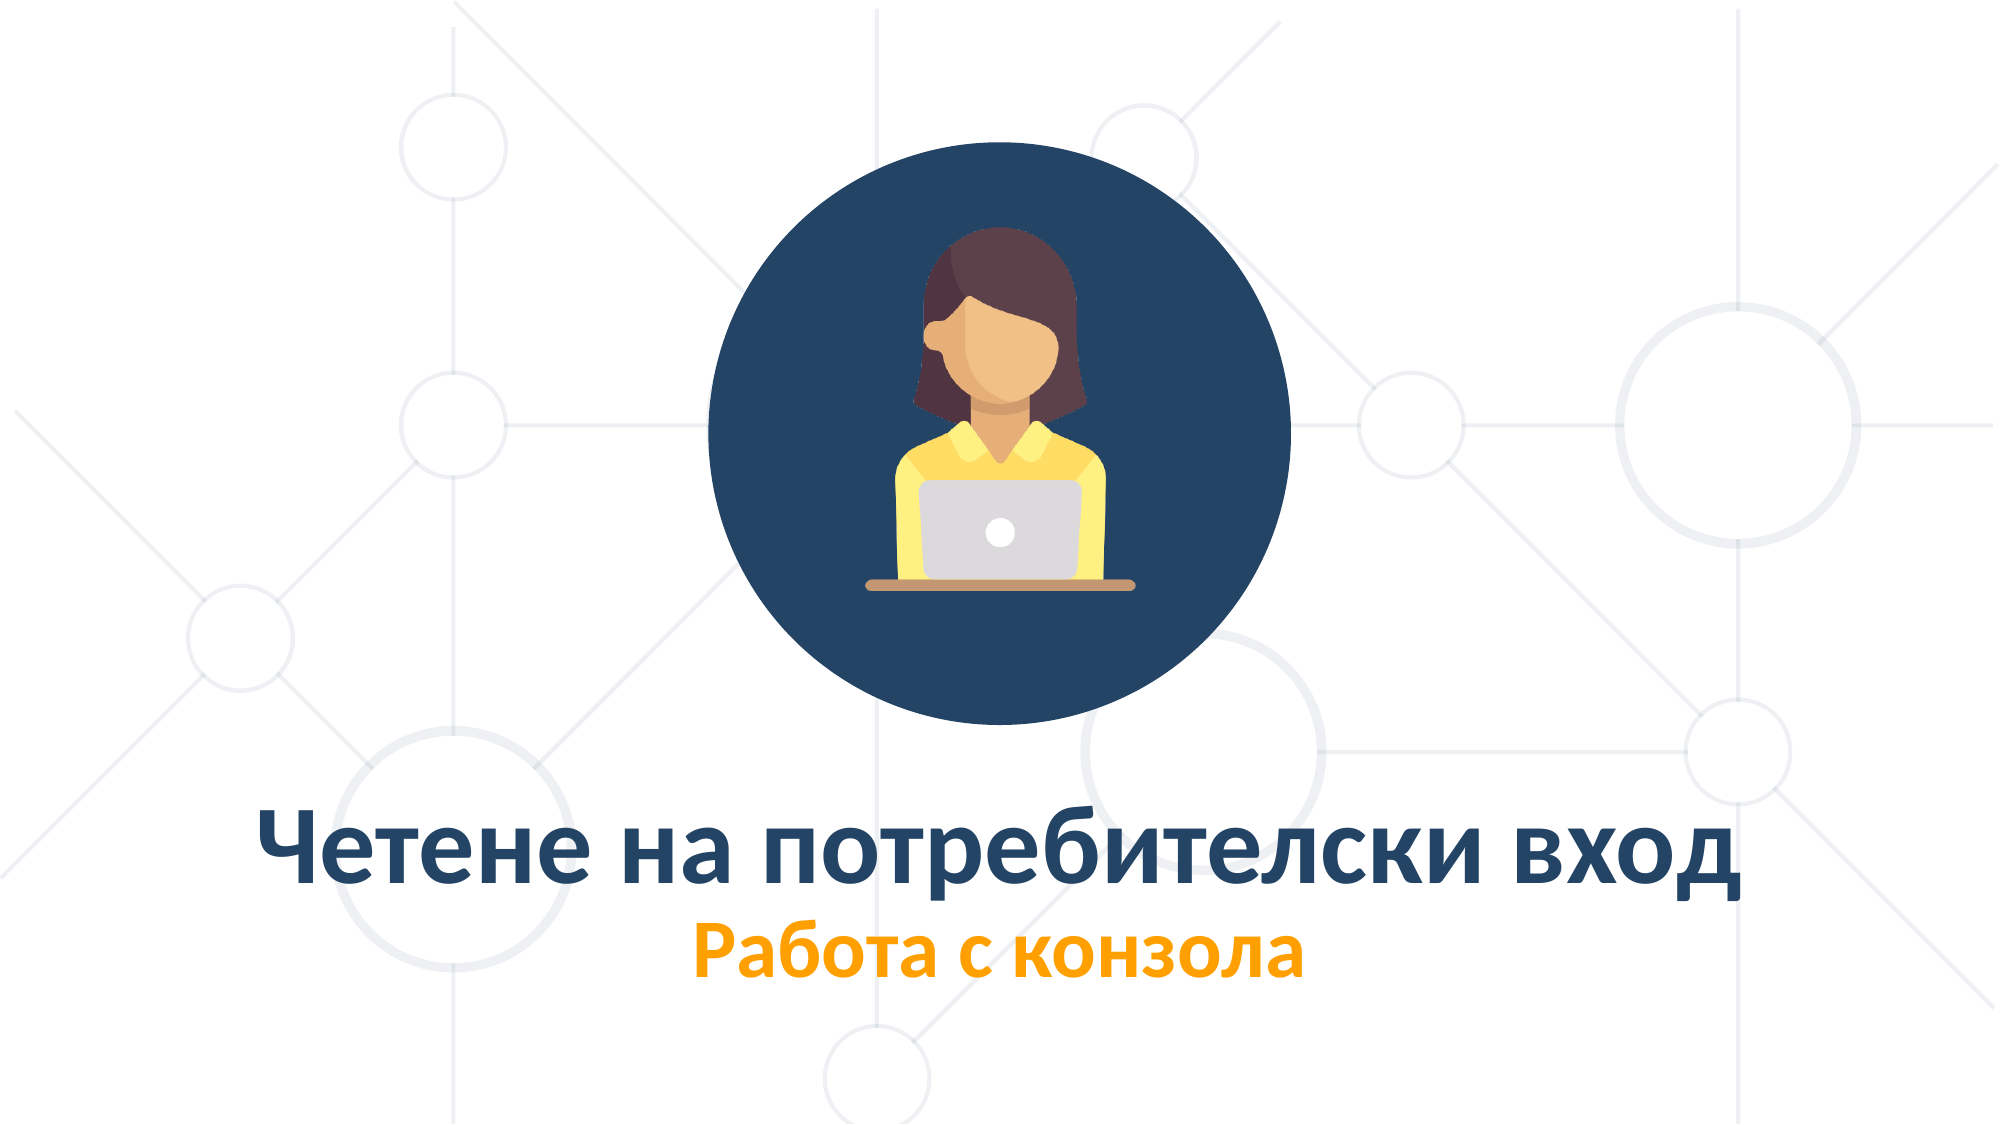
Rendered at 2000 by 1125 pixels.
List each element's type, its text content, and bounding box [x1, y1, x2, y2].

list Четене на потребителски вход [100, 771, 1899, 898]
list Работа с конзола [100, 900, 1899, 983]
picture [817, 226, 1182, 591]
